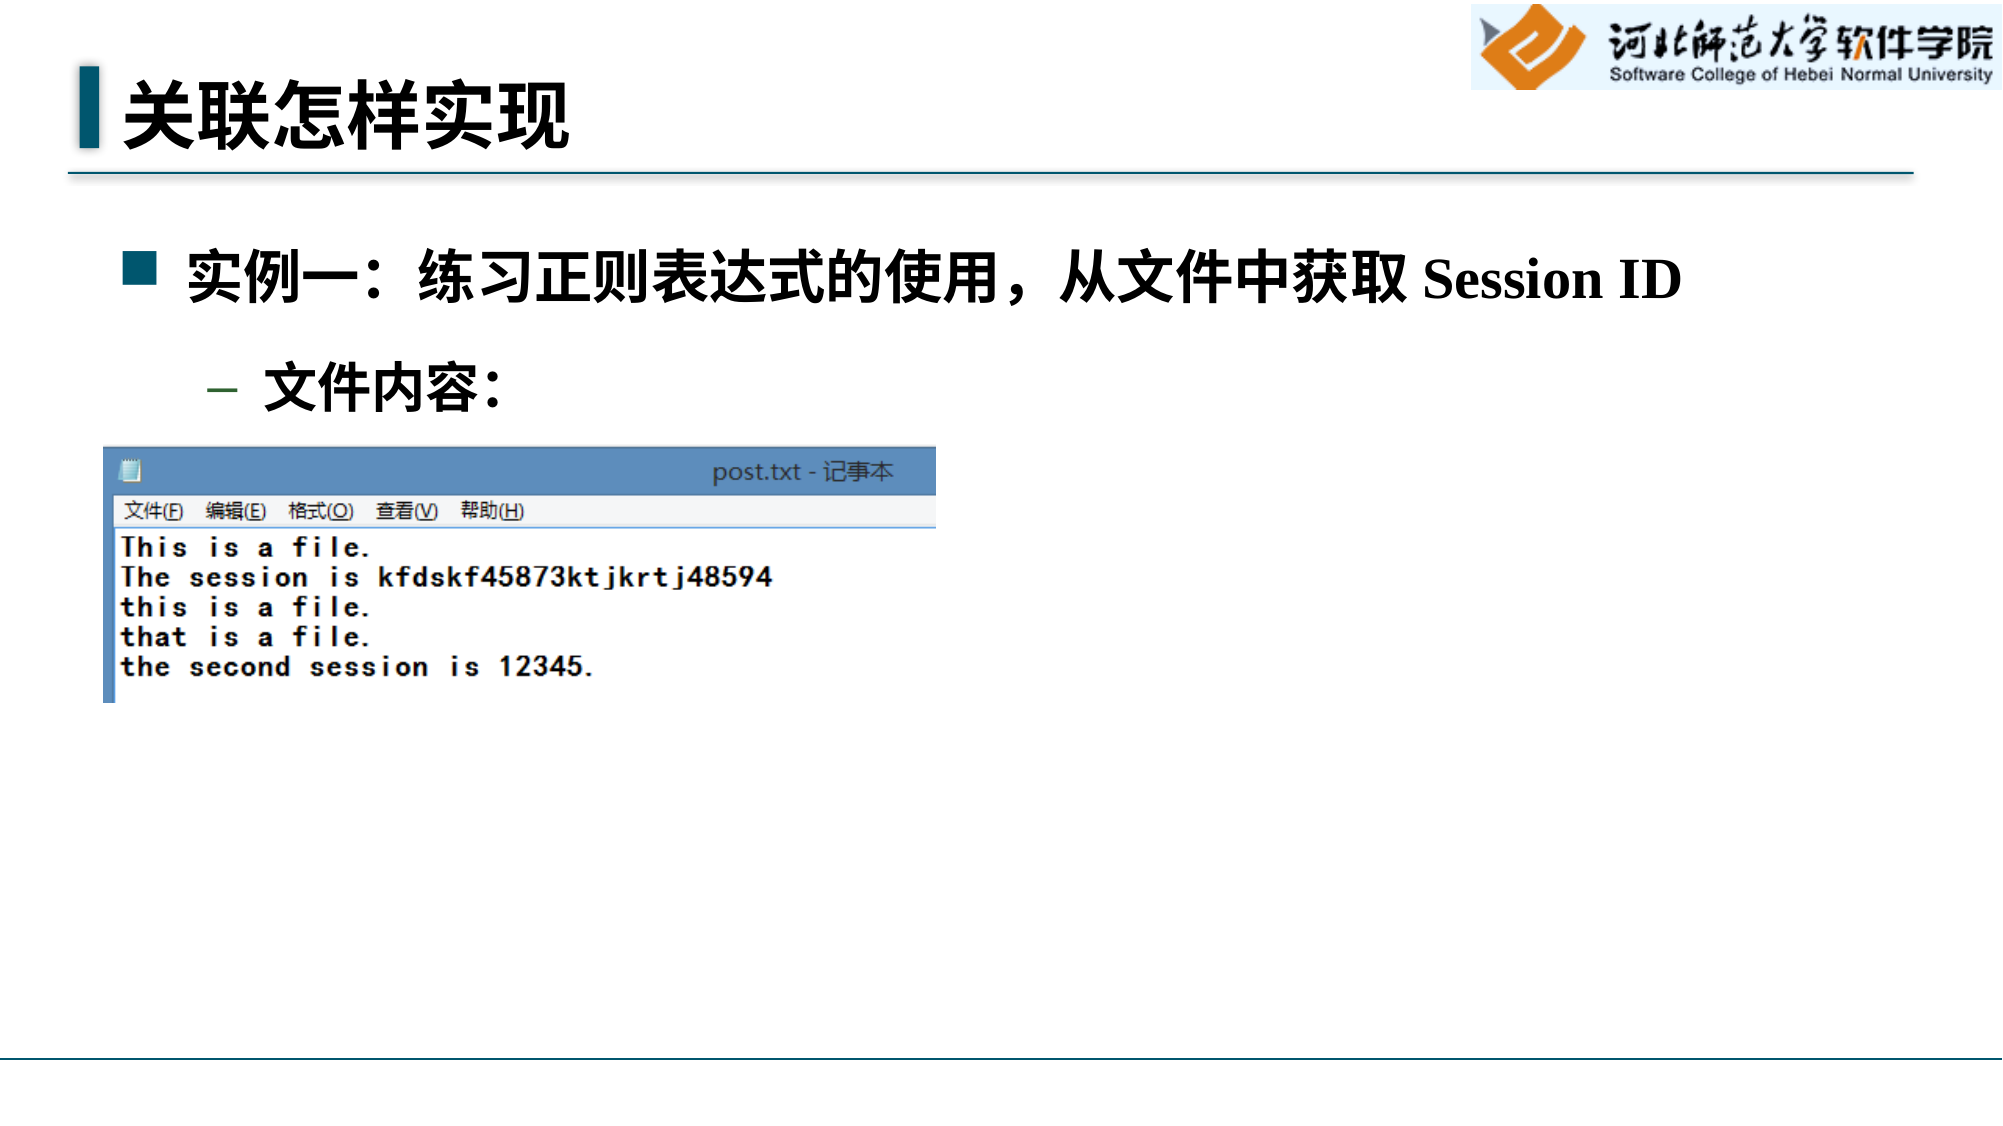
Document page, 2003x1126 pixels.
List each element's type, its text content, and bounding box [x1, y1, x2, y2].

picture [1471, 4, 2002, 90]
list 实例一：练习正则表达式的使用，从文件中获取Session ID 文件内容： [99, 196, 1903, 1024]
picture [102, 443, 937, 703]
title 关联怎样实现 [103, 66, 1462, 162]
